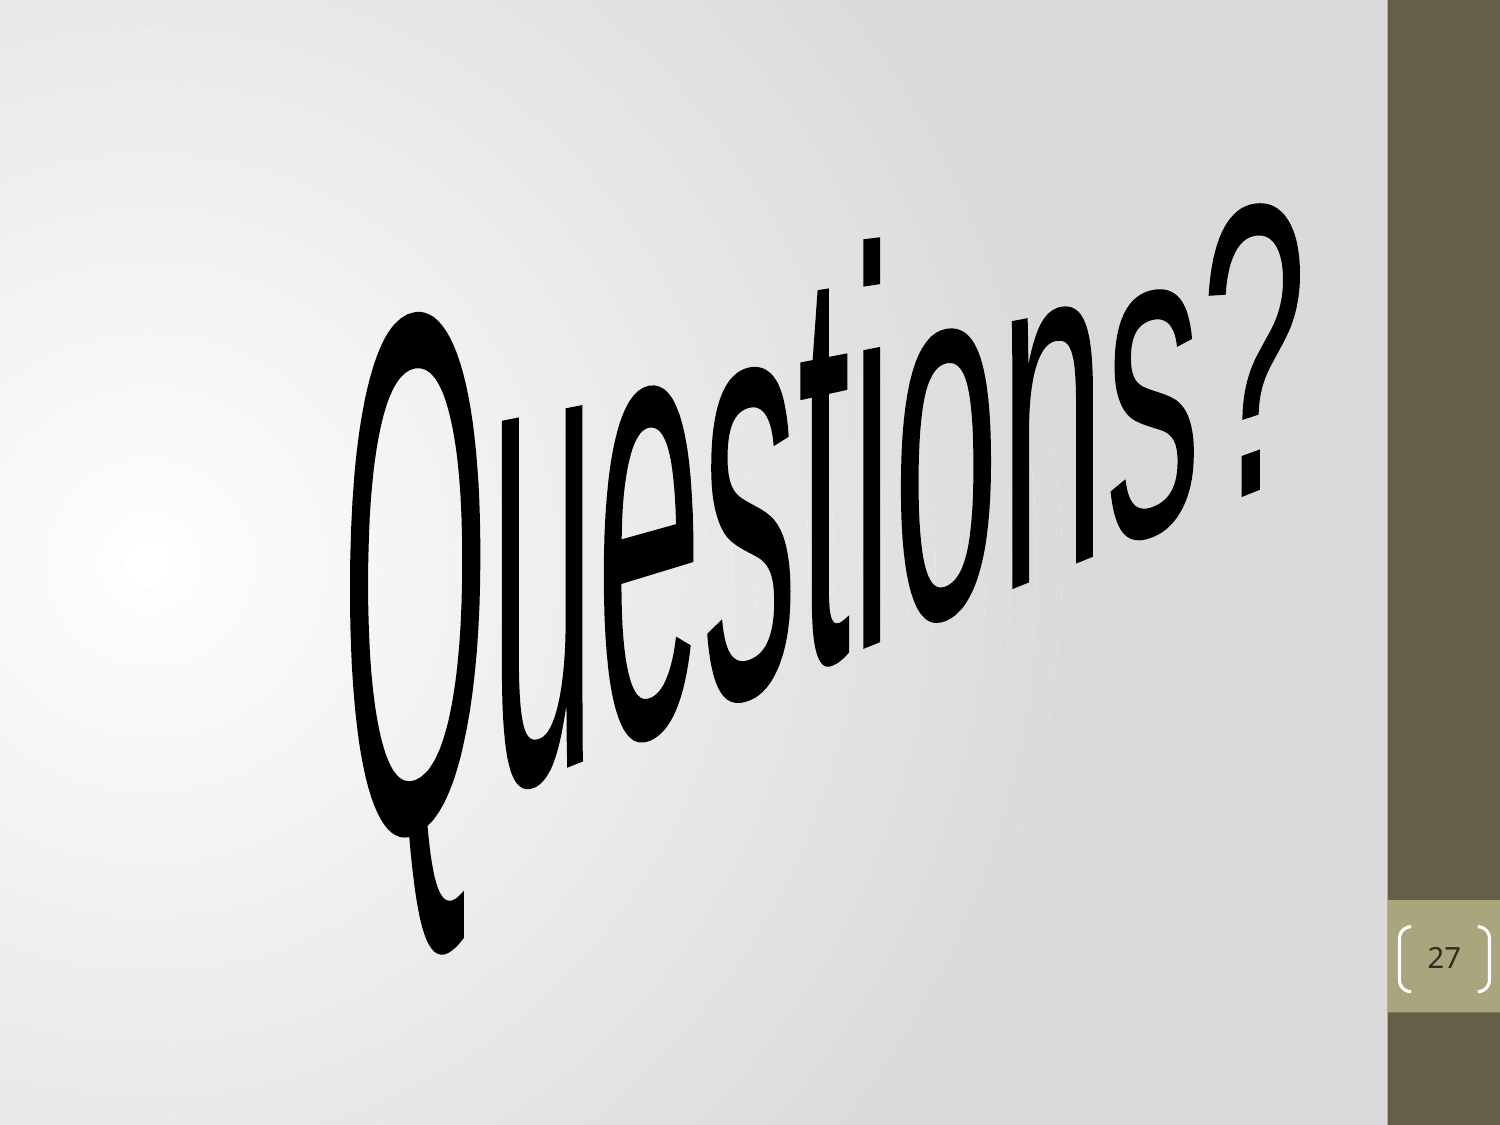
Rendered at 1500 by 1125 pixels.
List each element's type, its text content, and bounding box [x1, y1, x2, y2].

slide_number 27 [1397, 925, 1492, 994]
